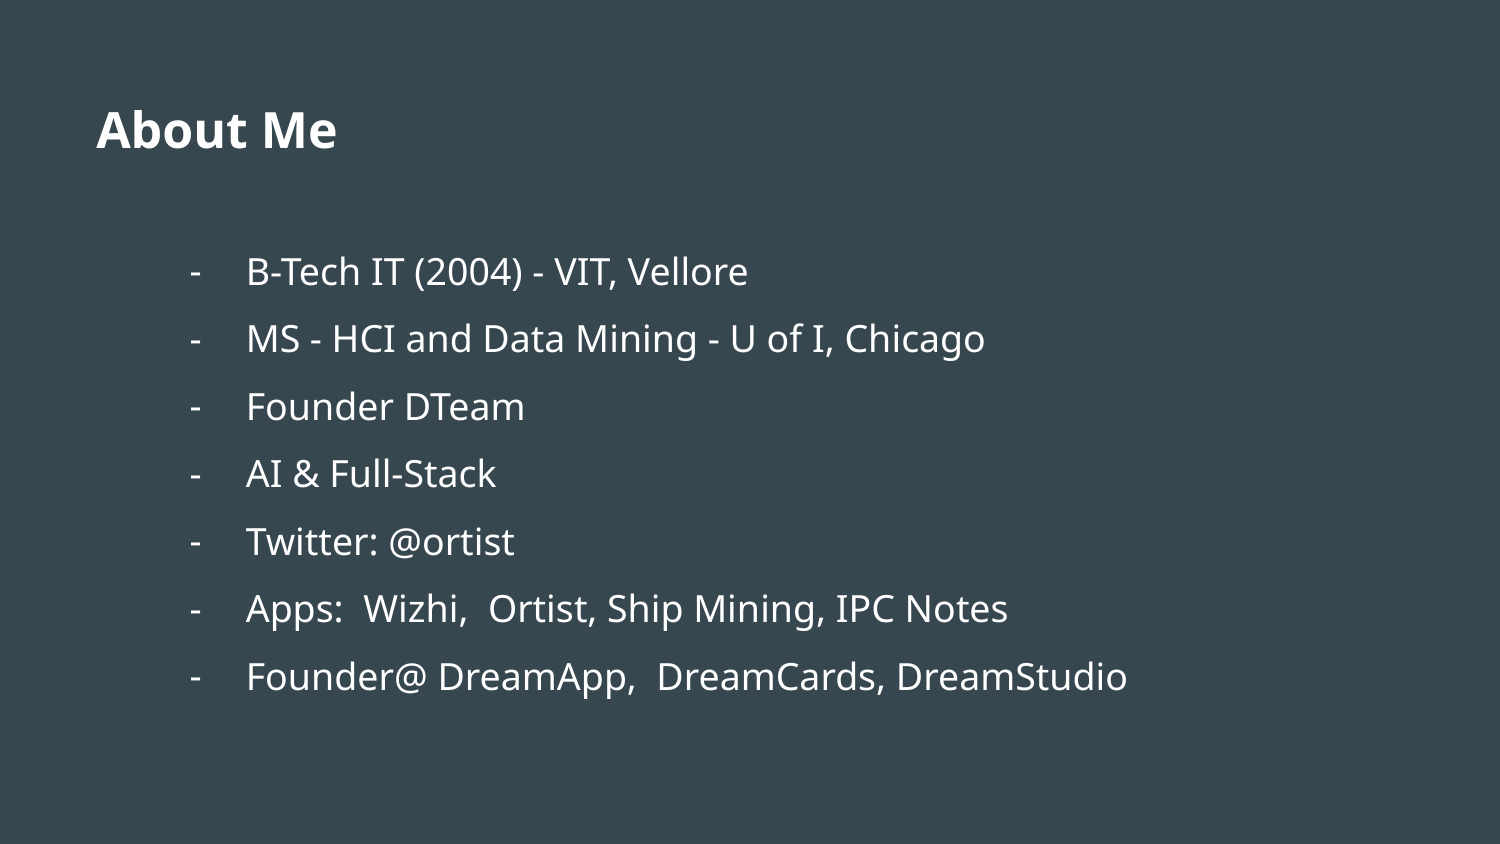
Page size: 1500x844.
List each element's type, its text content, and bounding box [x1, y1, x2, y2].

text_box About Me [81, 83, 1409, 201]
text_box B-Tech IT (2004) - VIT, Vellore MS - HCI and Data Mining - U of I, Chicago Founder DTeam AI & Full-Stack Twitter: @ortist Apps: Wizhi, Ortist, Ship Mining, IPC Notes Founder@ DreamApp, DreamCards, DreamStudio [155, 210, 1311, 706]
